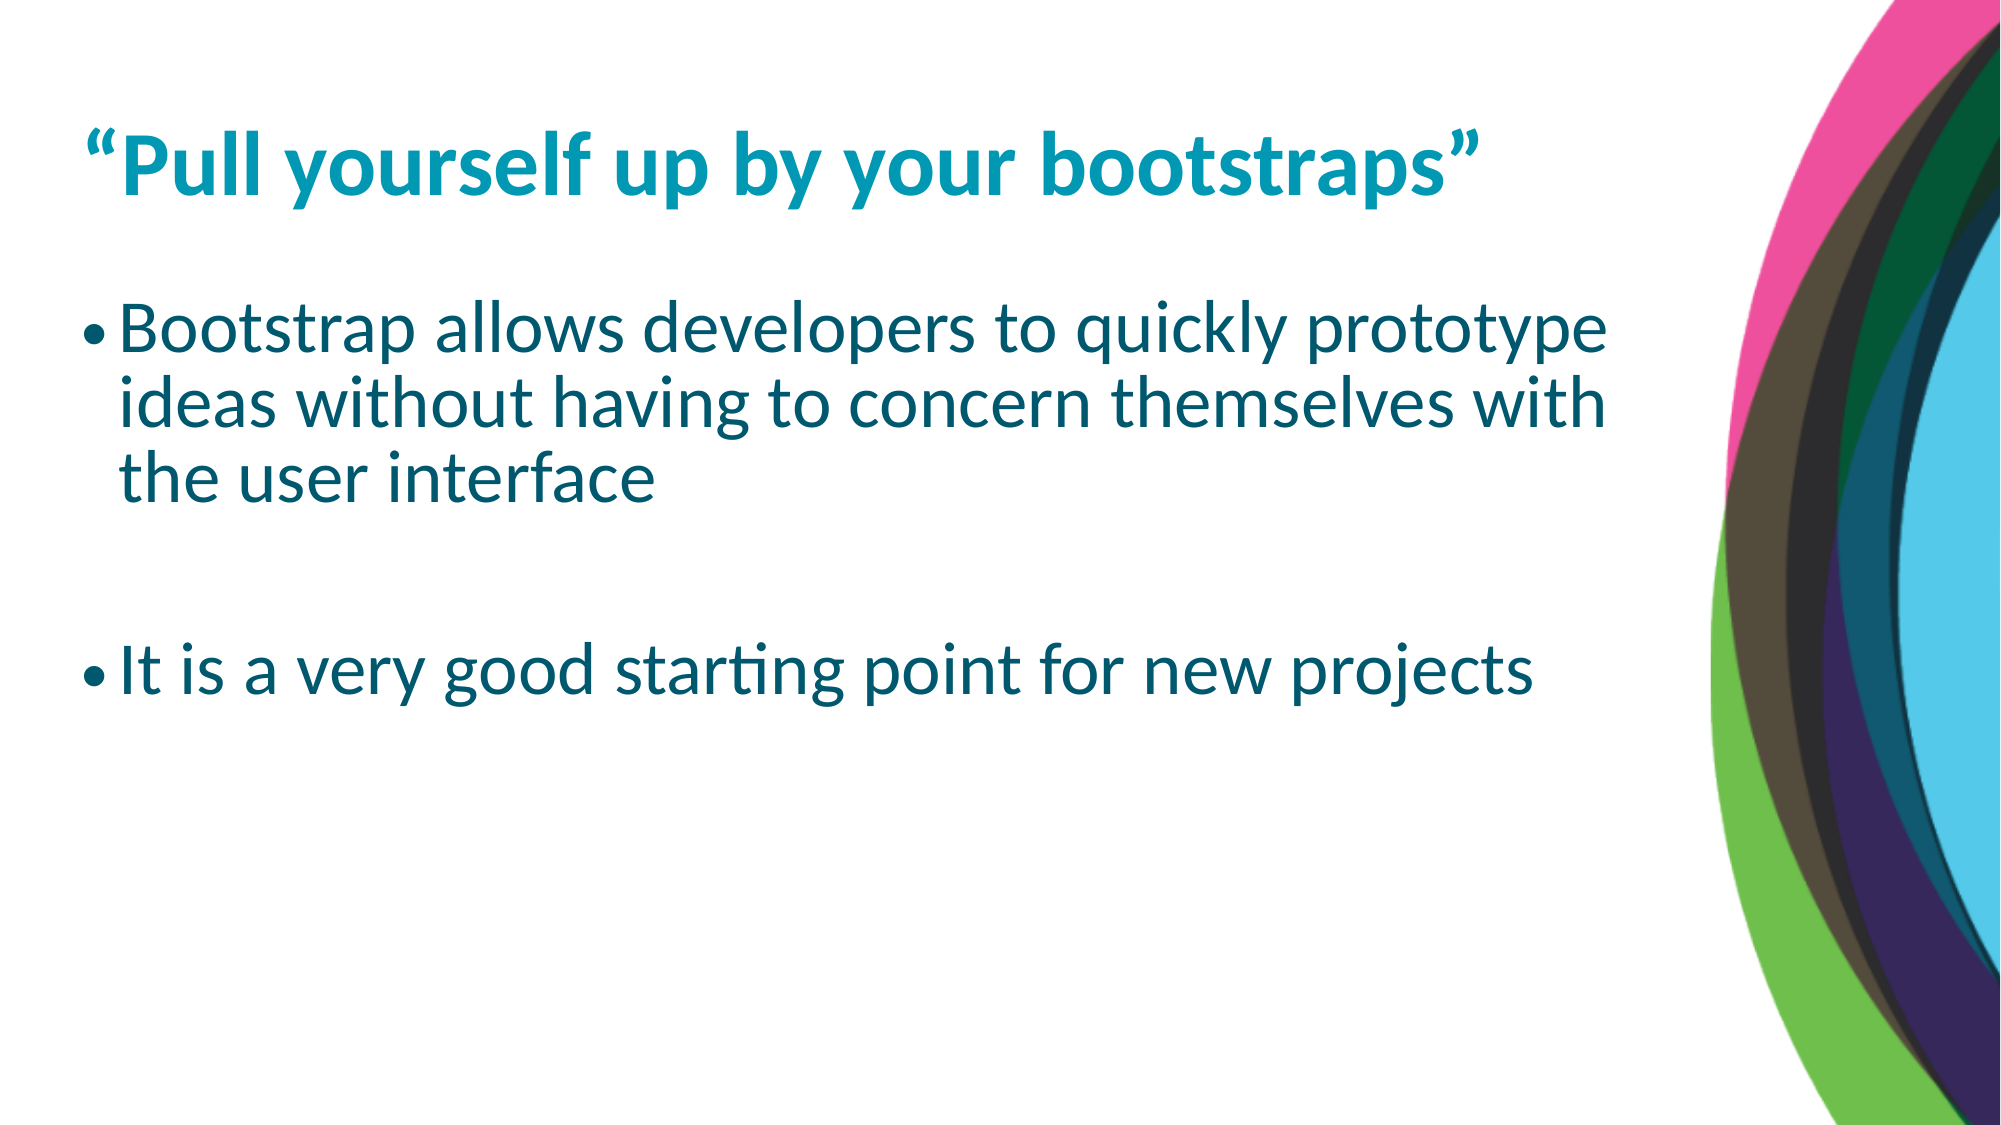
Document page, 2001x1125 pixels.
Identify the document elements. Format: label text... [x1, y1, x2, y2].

picture [1711, 0, 2001, 1125]
list Bootstrap allows developers to quickly prototype ideas without having to concern themselves with the user interface It is a very good starting point for new projects [66, 288, 1650, 1065]
list “Pull yourself up by your bootstraps” [66, 121, 1650, 260]
